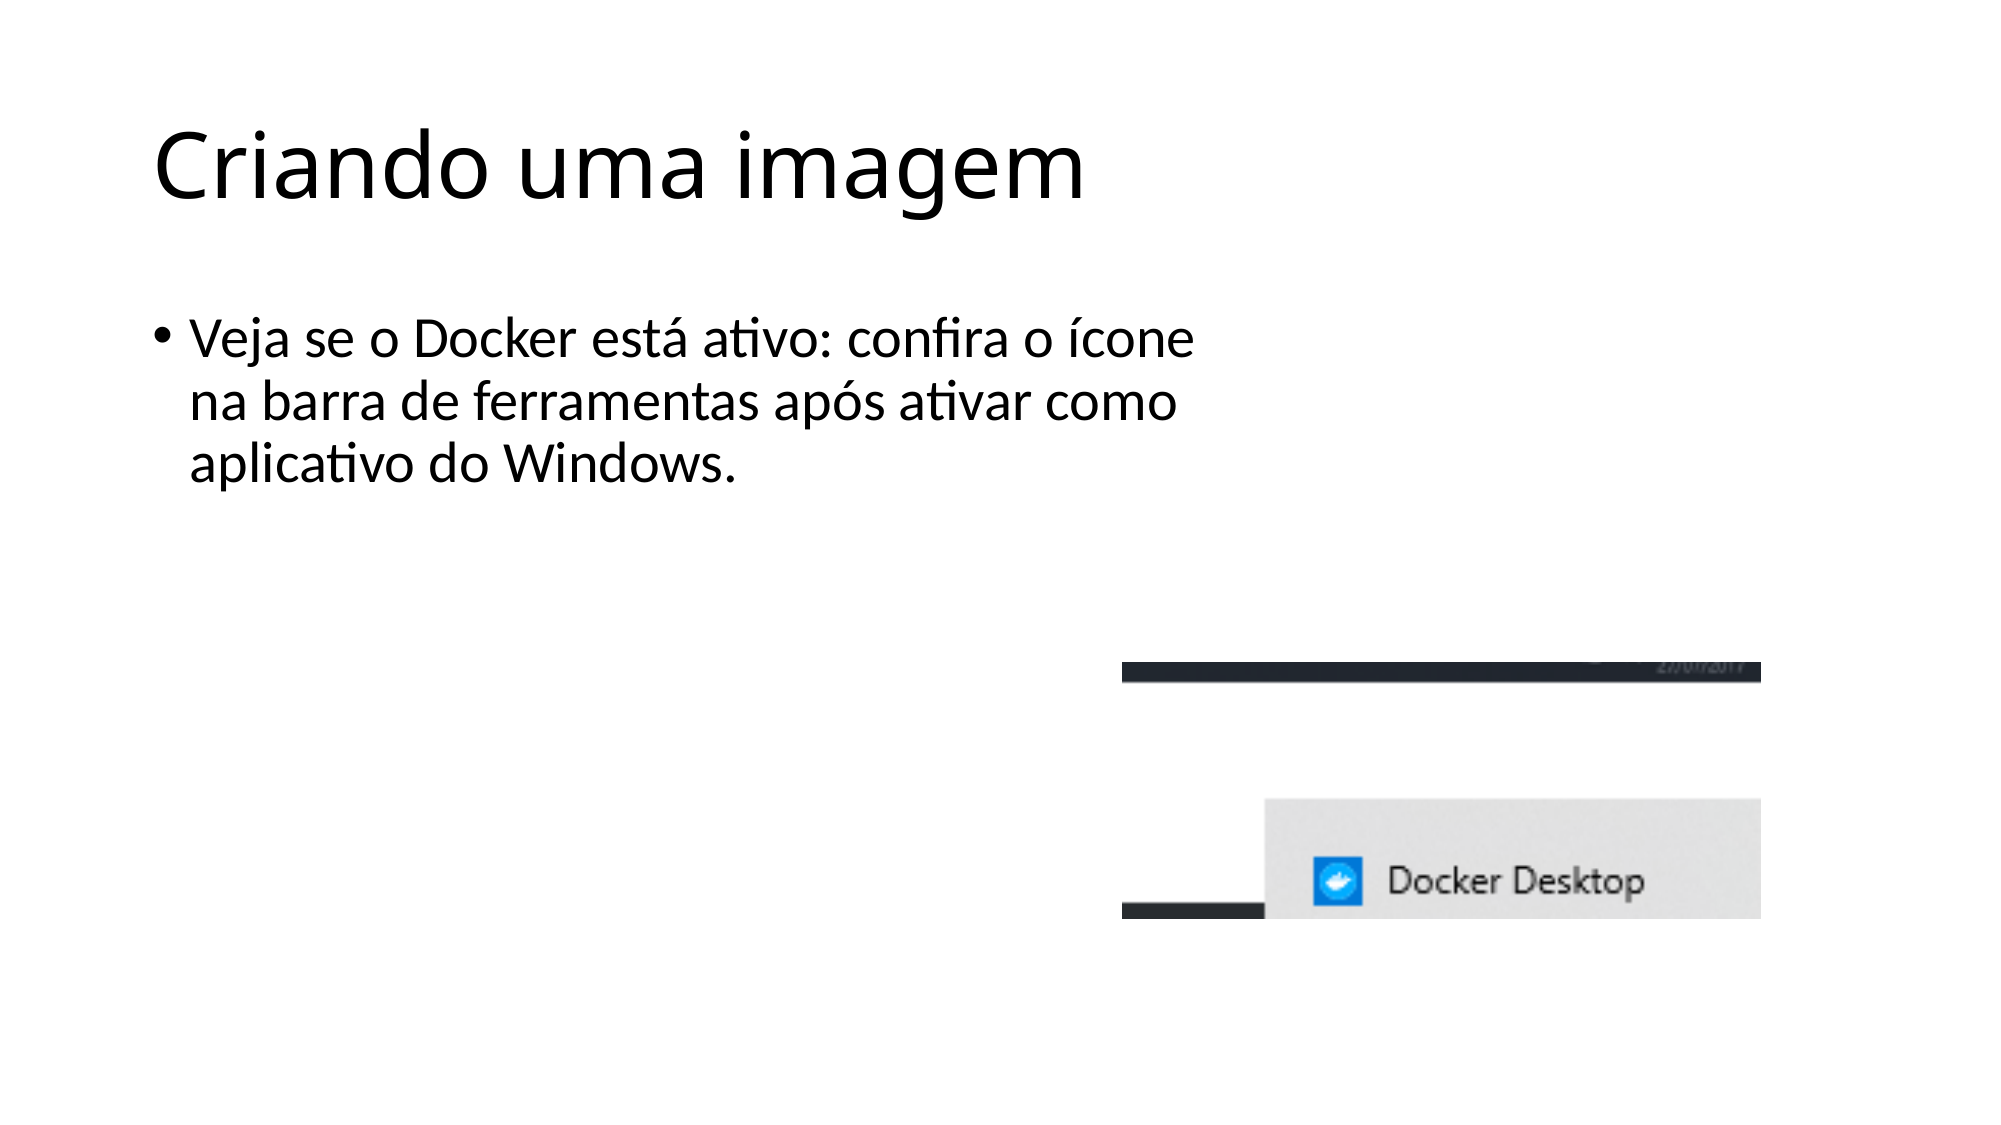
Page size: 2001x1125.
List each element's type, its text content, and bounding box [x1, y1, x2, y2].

picture [1122, 662, 1761, 919]
list Veja se o Docker está ativo: confira o ícone na barra de ferramentas após ativar como aplicativo do Windows. [137, 299, 1249, 709]
title Criando uma imagem [137, 59, 1863, 278]
